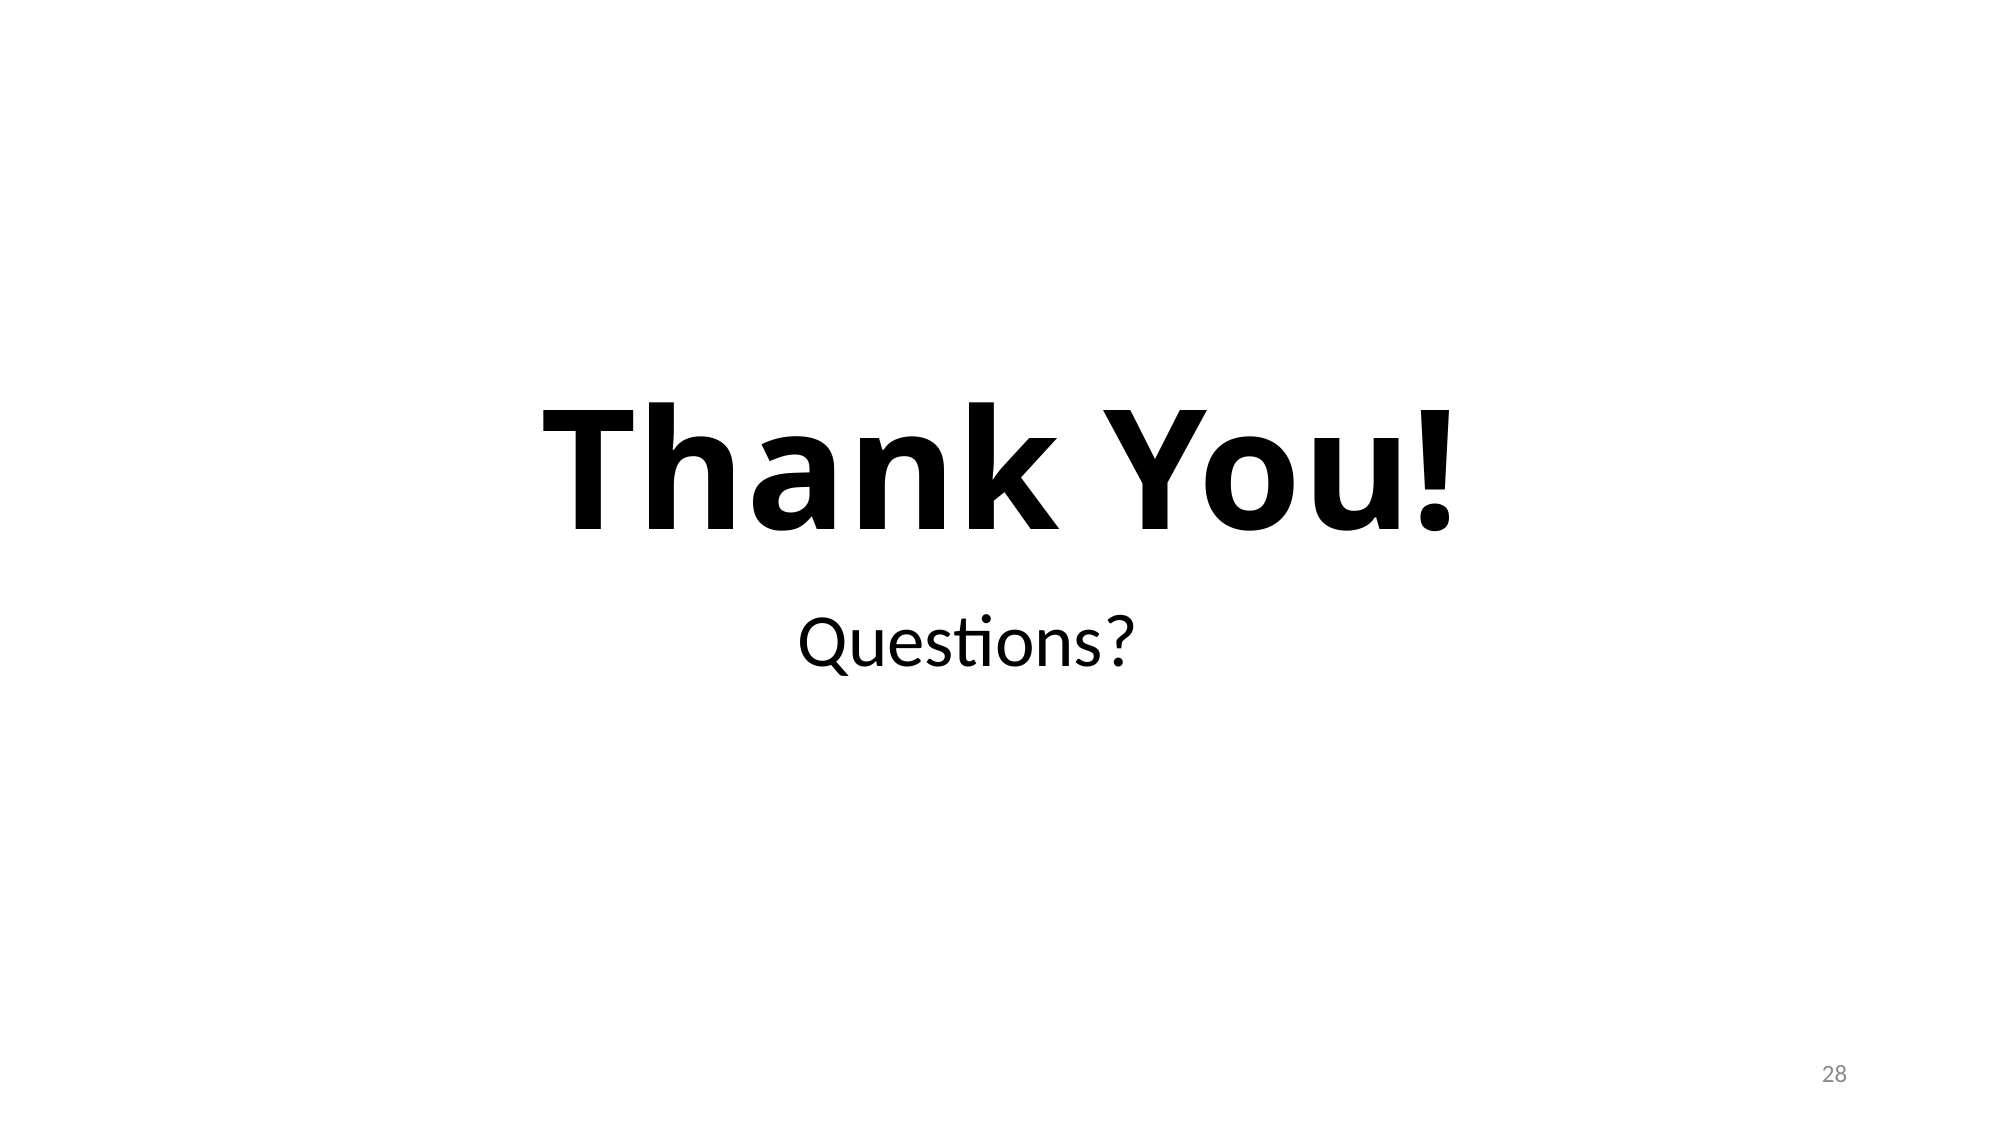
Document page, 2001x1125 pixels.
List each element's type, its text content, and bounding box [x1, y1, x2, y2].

list Questions? [105, 594, 1831, 705]
title Thank You! [137, 420, 1863, 531]
slide_number 28 [1412, 1042, 1863, 1103]
